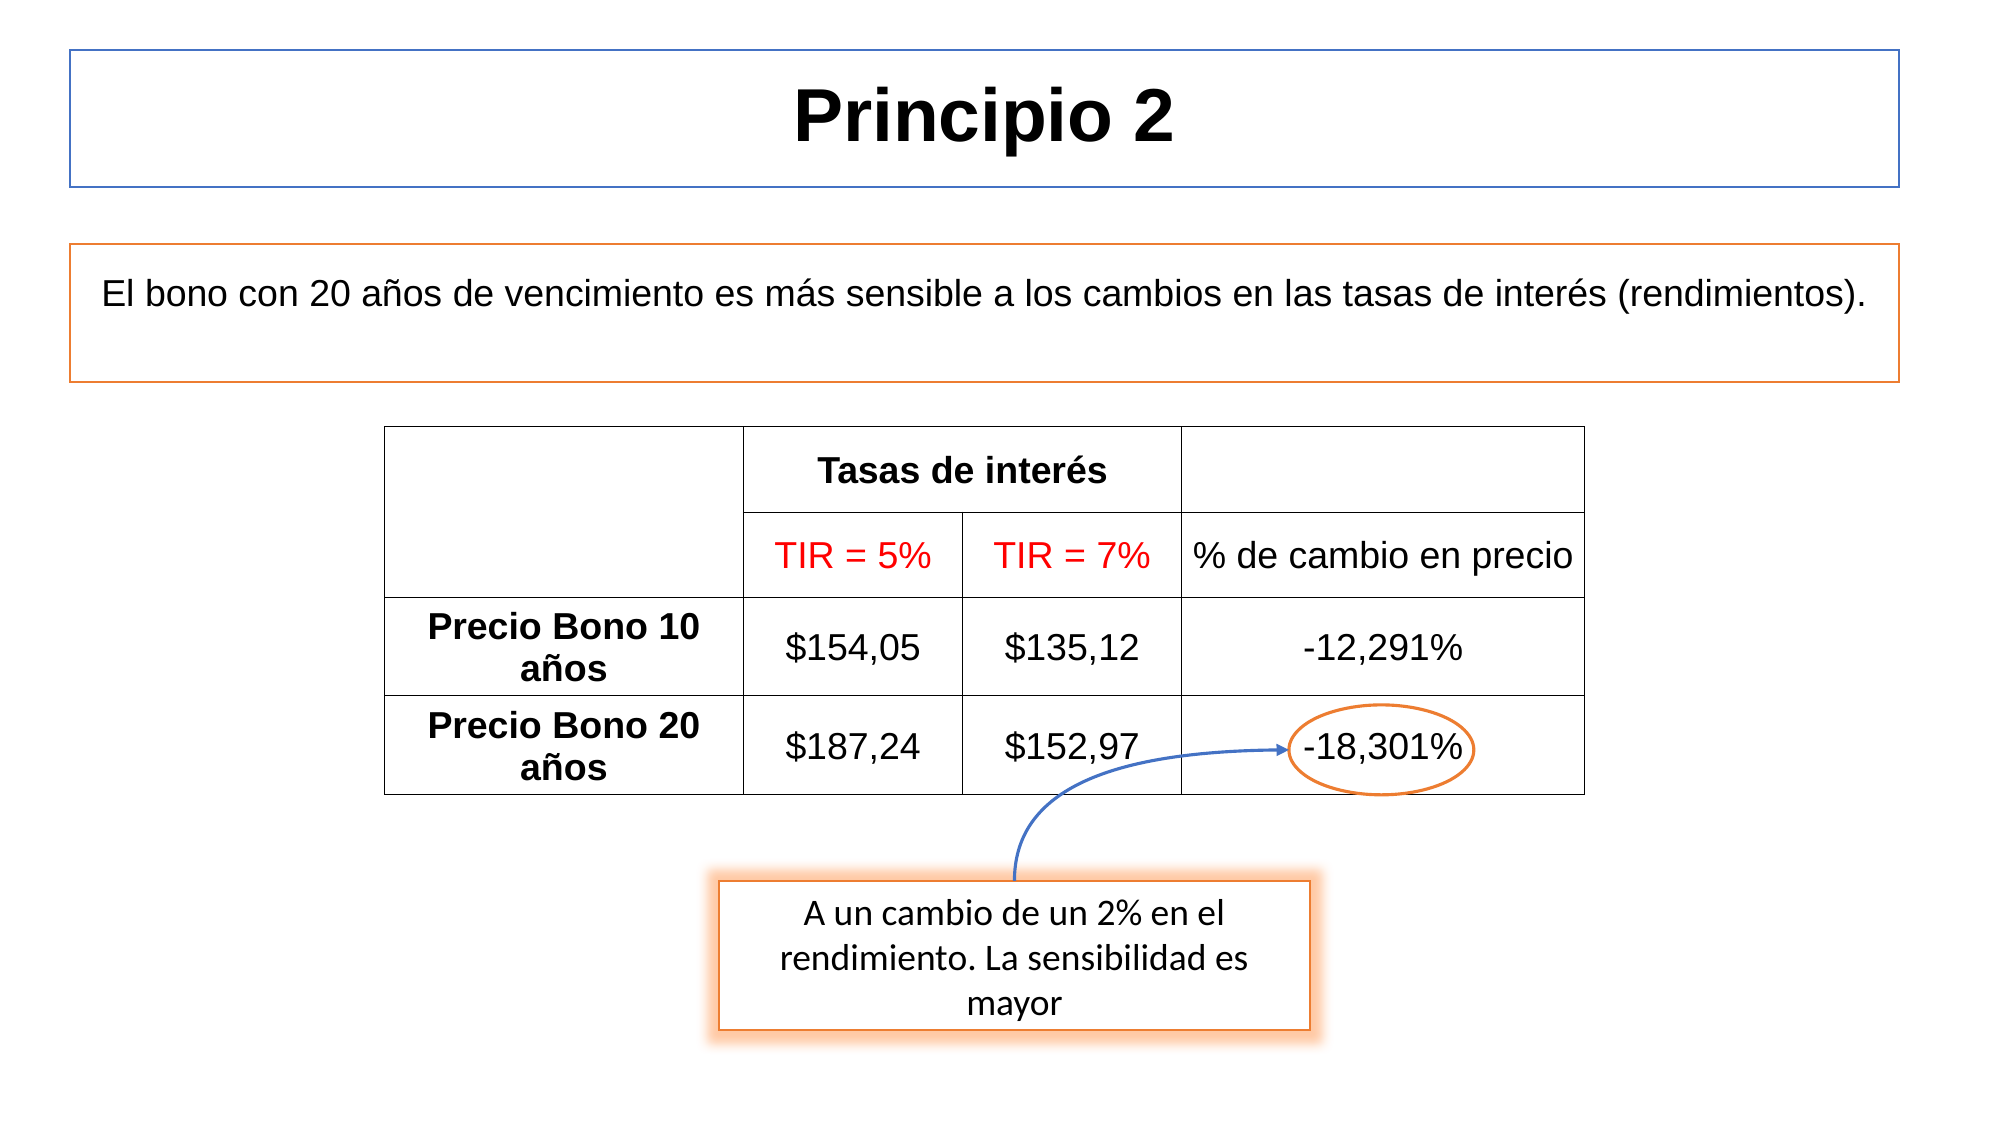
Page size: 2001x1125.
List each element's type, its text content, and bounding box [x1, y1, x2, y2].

table_cell $154,05 [744, 598, 962, 695]
table_cell $187,24 [744, 696, 962, 794]
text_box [1086, 678, 1218, 953]
table_cell % de cambio en precio [1182, 513, 1584, 597]
table_cell $152,97 [963, 696, 1086, 794]
table_cell -12,291% [1182, 598, 1584, 695]
table_cell -18,301% [1218, 696, 1584, 794]
table_cell TIR = 5% [744, 513, 962, 597]
text_box Principio 2 [69, 49, 1900, 188]
table_header [385, 427, 743, 597]
table_cell Precio Bono 10 años [385, 598, 743, 695]
text_box El bono con 20 años de vencimiento es más sensible a los cambios en las tasas de interés (rendimientos). [69, 243, 1900, 383]
table_cell $135,12 [963, 598, 1181, 695]
table_cell TIR = 7% [963, 513, 1181, 597]
text_box A un cambio de un 2% en el rendimiento. La sensibilidad es mayor [718, 880, 1311, 1031]
table_cell Precio Bono 20 años [385, 696, 743, 794]
text_box [1287, 703, 1475, 796]
table_header Tasas de interés [744, 427, 1181, 512]
table_header [1182, 427, 1584, 512]
